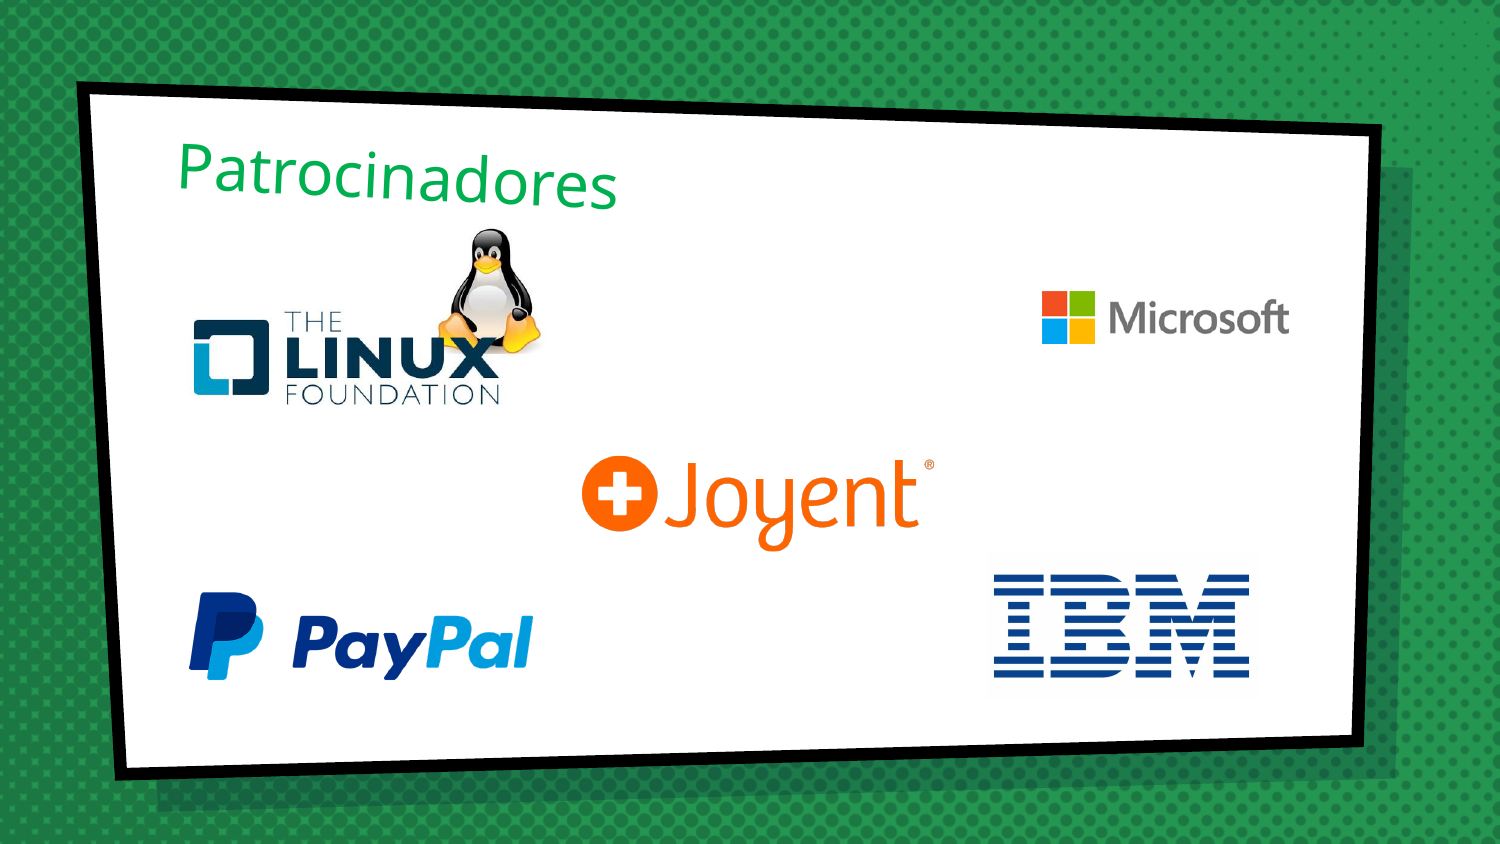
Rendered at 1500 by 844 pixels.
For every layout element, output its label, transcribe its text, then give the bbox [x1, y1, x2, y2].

picture [572, 433, 946, 574]
picture [1021, 173, 1309, 461]
title Patrocinadores [159, 91, 1318, 256]
picture [985, 551, 1259, 699]
picture [189, 550, 533, 722]
picture [159, 221, 553, 461]
